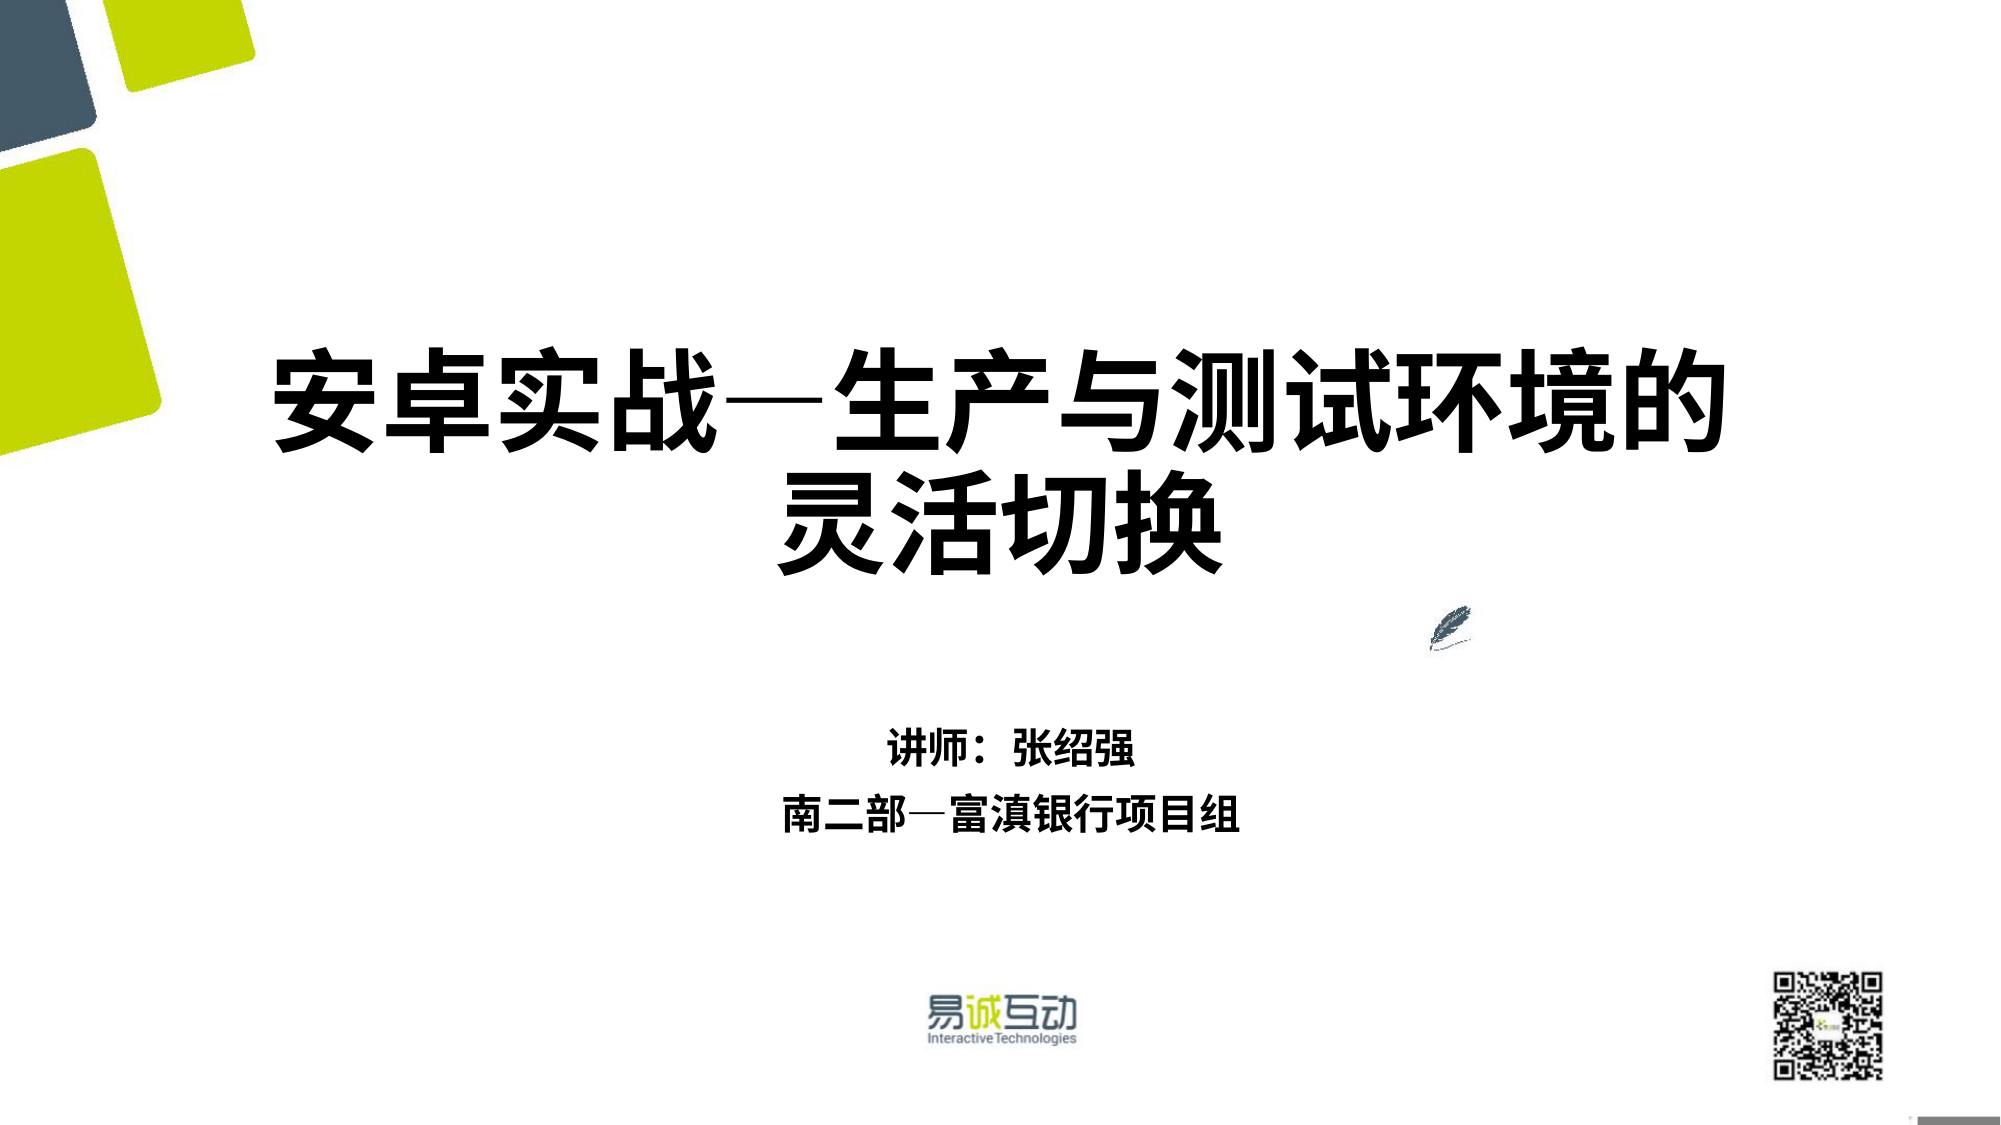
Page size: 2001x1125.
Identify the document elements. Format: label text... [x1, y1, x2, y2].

title 安卓实战—生产与测试环境的灵活切换 [249, 217, 1751, 733]
picture [0, 0, 2001, 1125]
subtitle 讲师：张绍强 南二部—富滇银行项目组 [261, 719, 1762, 992]
